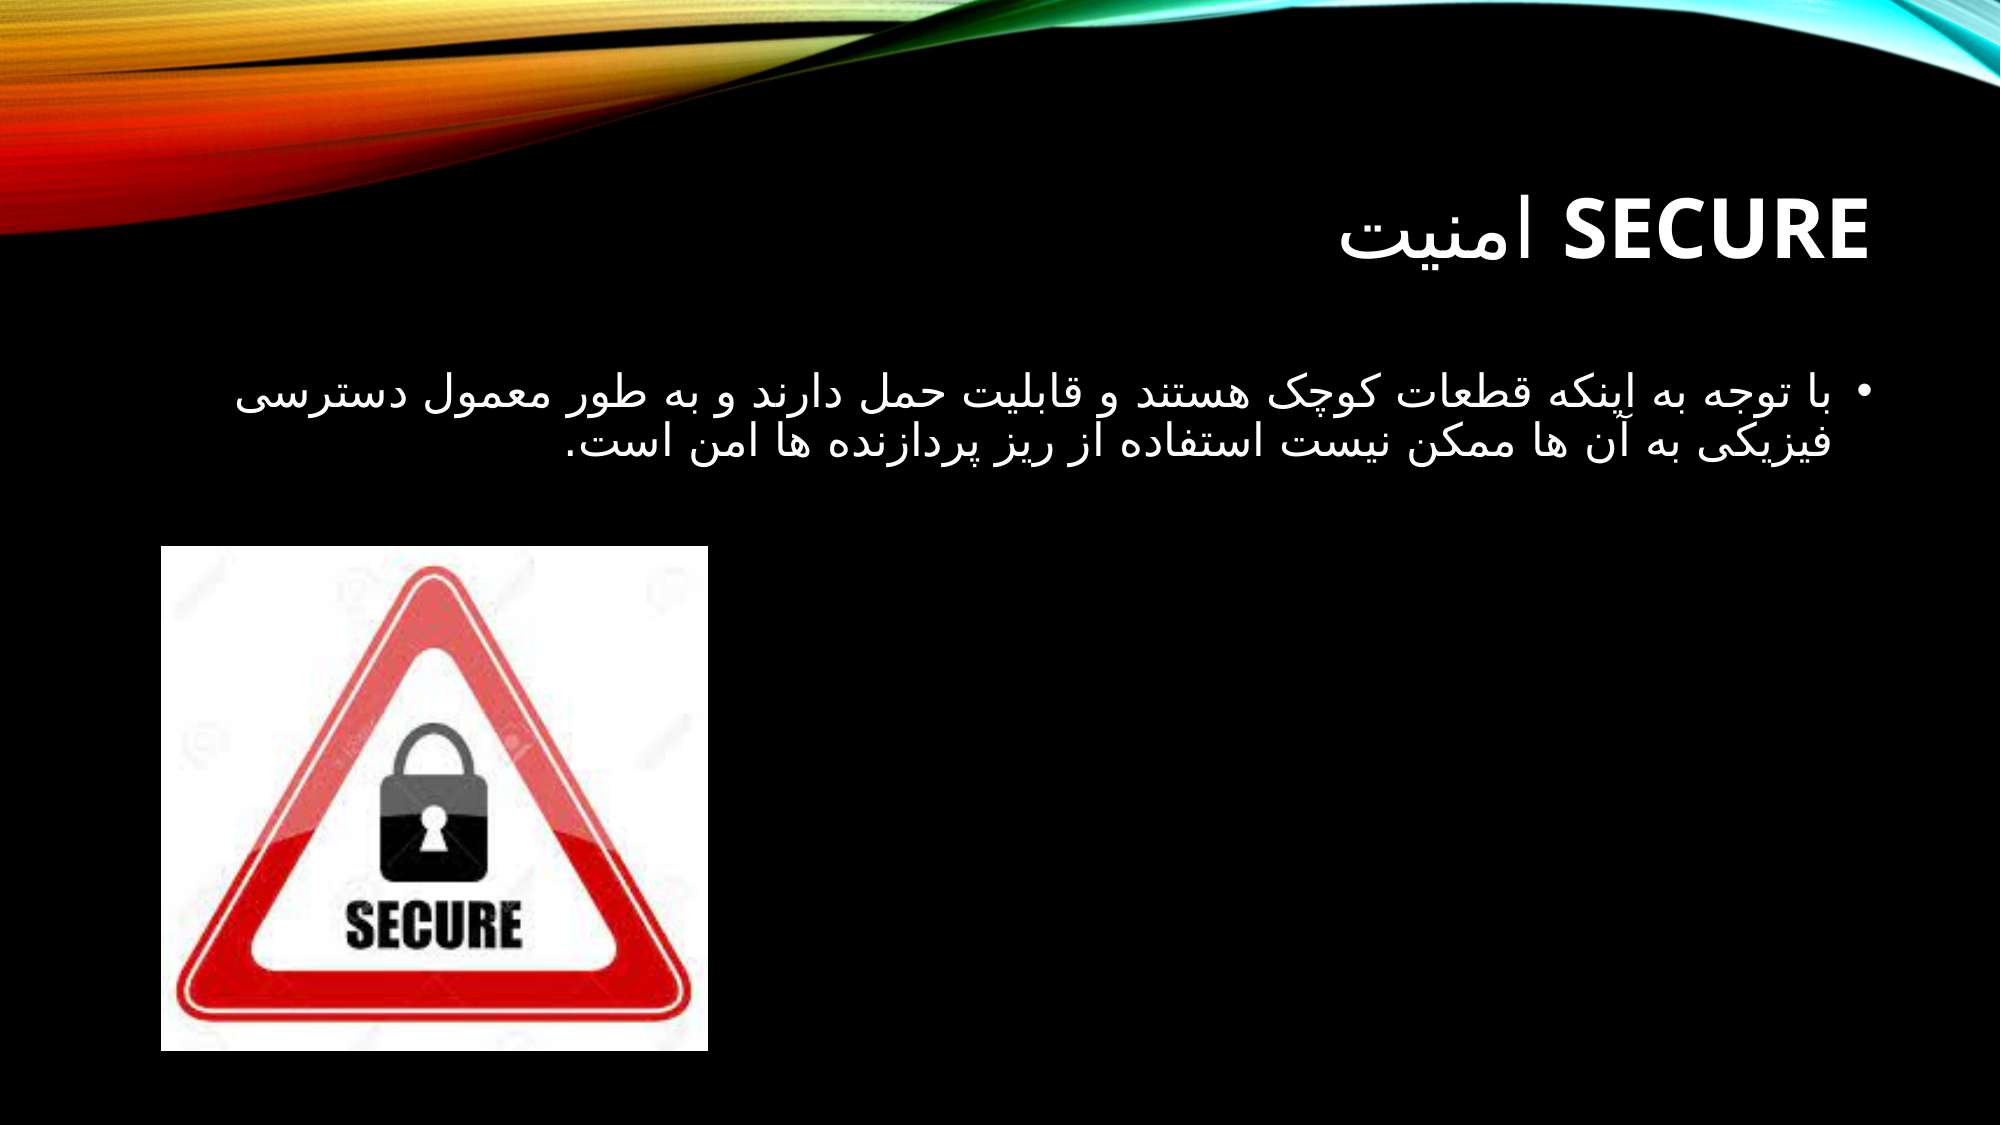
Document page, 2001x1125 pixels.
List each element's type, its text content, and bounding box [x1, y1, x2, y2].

list با توجه به اینکه قطعات کوچک هستند و قابلیت حمل دارند و به طور معمول دسترسی فیزیکی به آن ها ممکن نیست استفاده از ریز پردازنده ها امن است. [112, 360, 1888, 1021]
picture [0, 0, 2000, 237]
picture [160, 546, 708, 1051]
title Secure امنیت [474, 125, 1888, 338]
